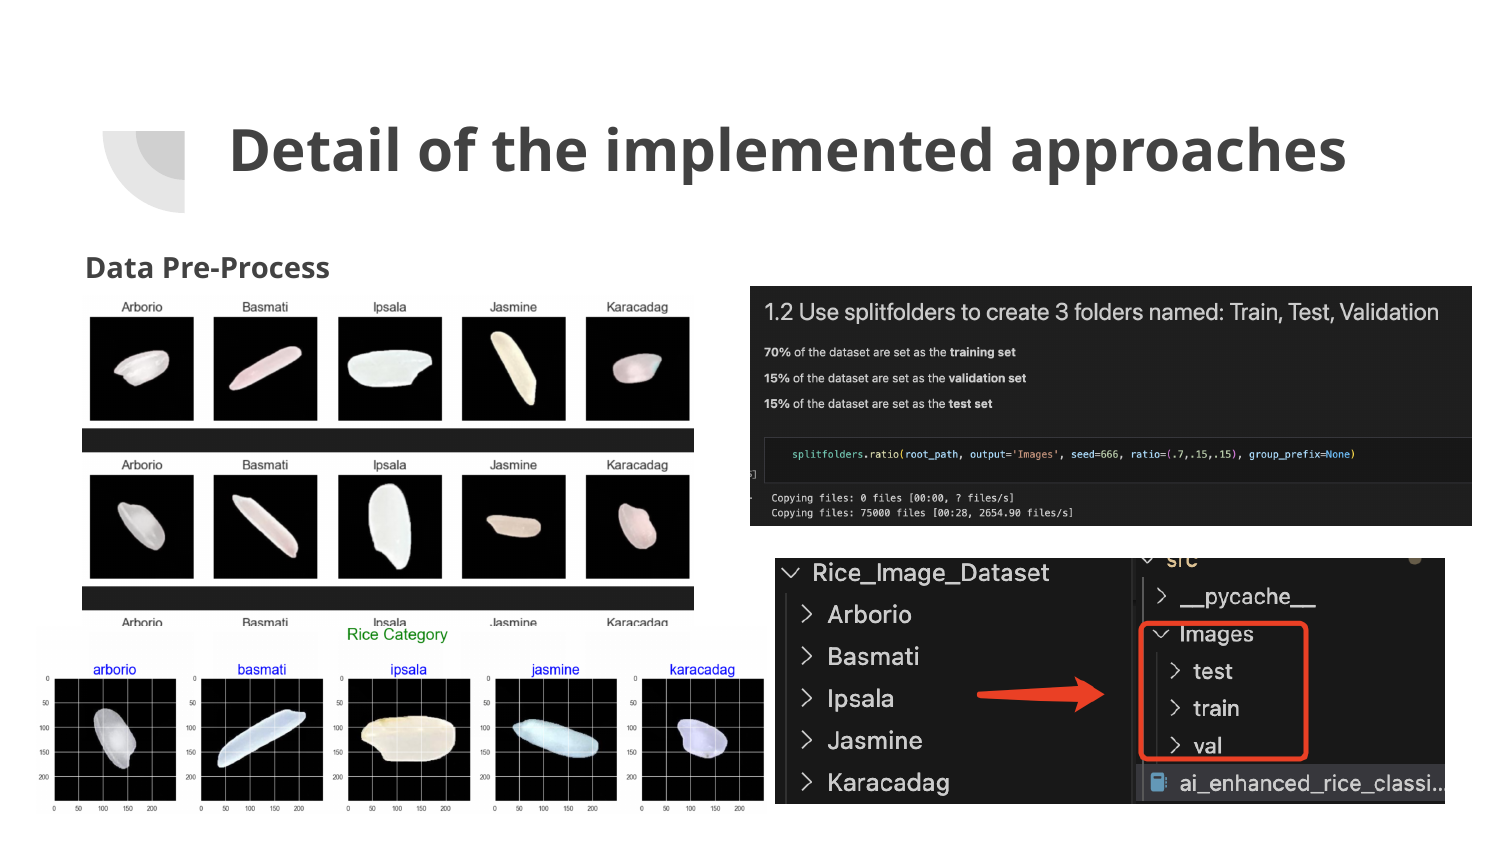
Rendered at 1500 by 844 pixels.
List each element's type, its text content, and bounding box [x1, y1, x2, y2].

picture [775, 557, 1445, 805]
picture [749, 286, 1472, 526]
title Detail of the implemented approaches [213, 98, 1368, 263]
picture [36, 295, 767, 814]
list Data Pre-Process [69, 229, 710, 305]
